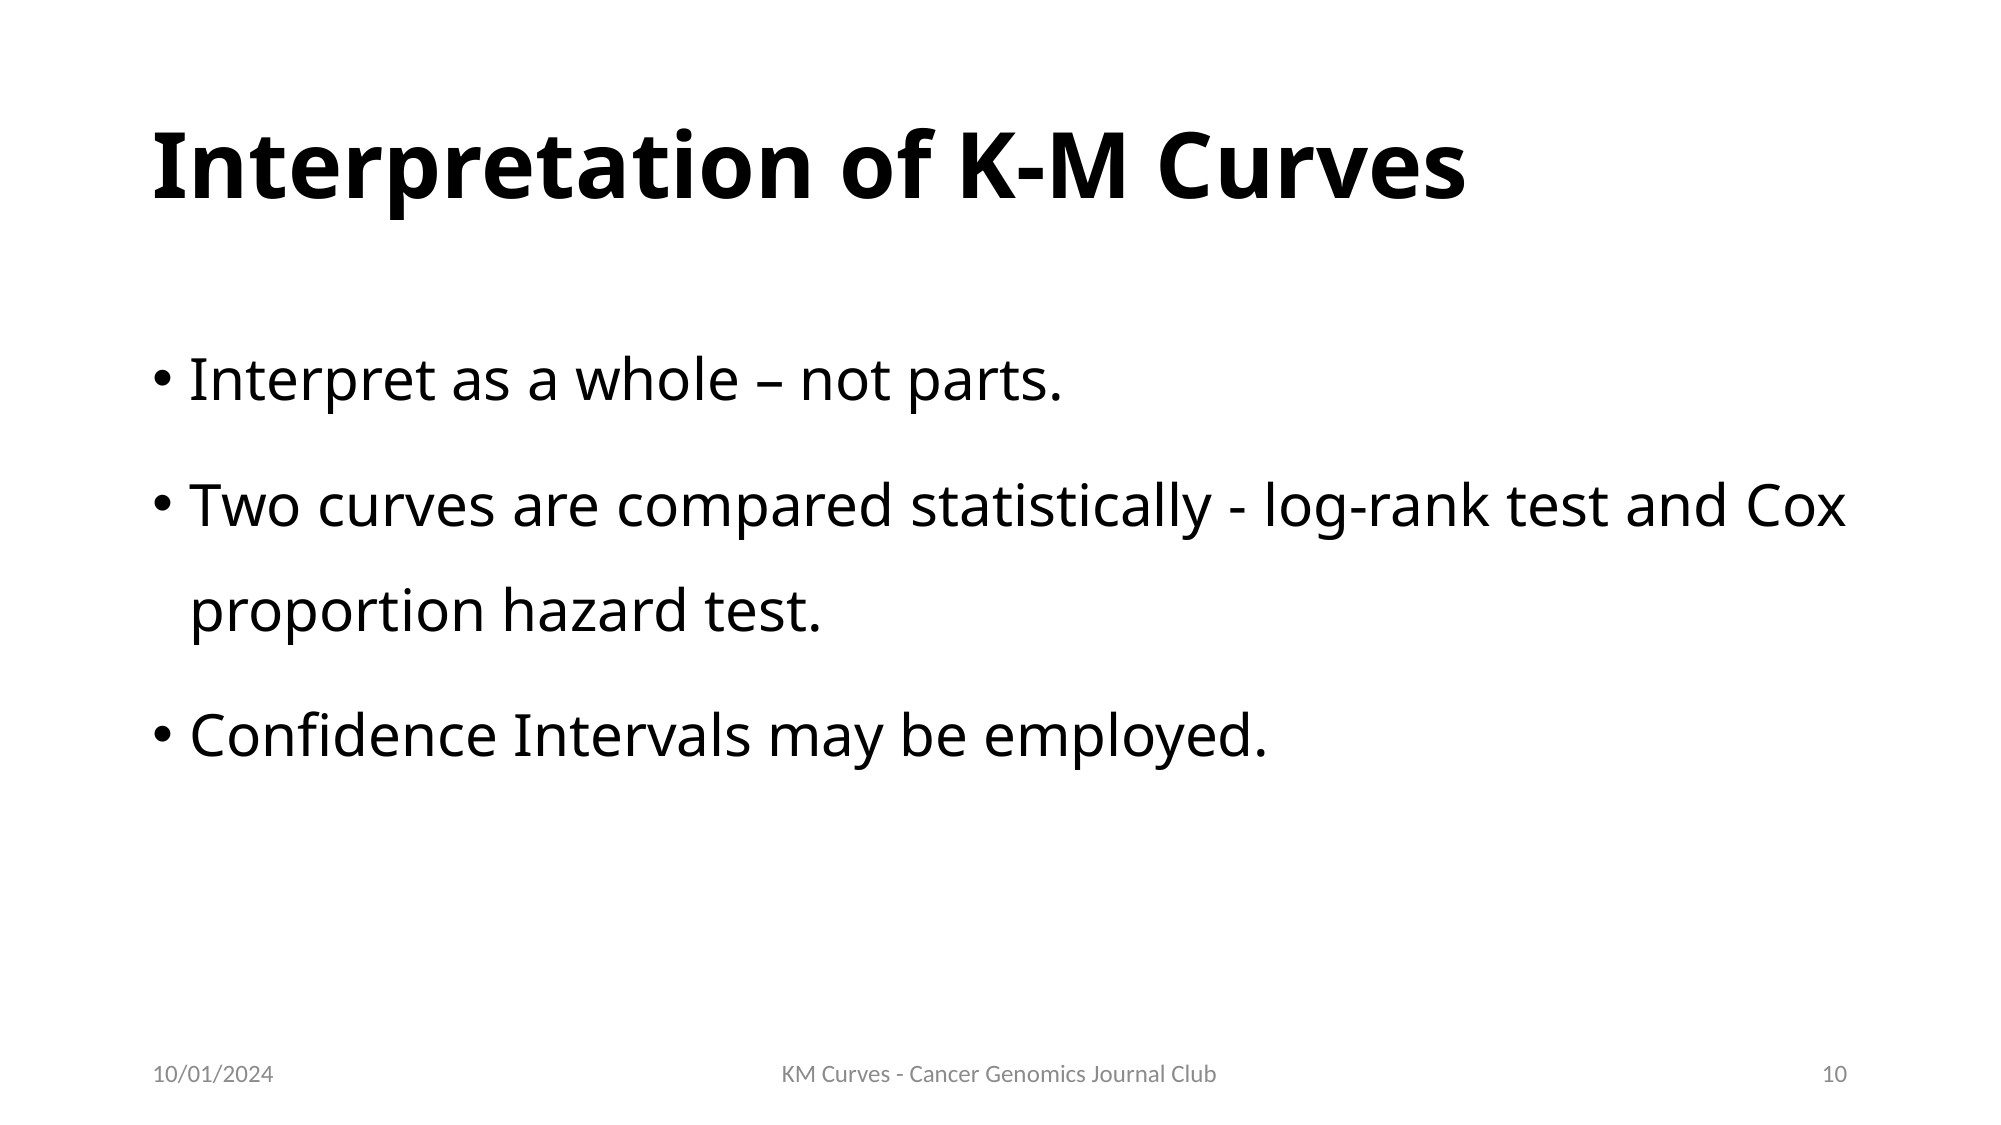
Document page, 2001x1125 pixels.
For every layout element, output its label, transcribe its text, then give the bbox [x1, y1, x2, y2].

footer KM Curves - Cancer Genomics Journal Club [662, 1042, 1338, 1103]
slide_number 10 [1412, 1042, 1863, 1103]
title Interpretation of K-M Curves [137, 59, 1863, 278]
list Interpret as a whole – not parts. Two curves are compared statistically - log-rank test and Cox proportion hazard test. Confidence Intervals may be employed. [137, 299, 1863, 1014]
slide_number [137, 1042, 588, 1103]
